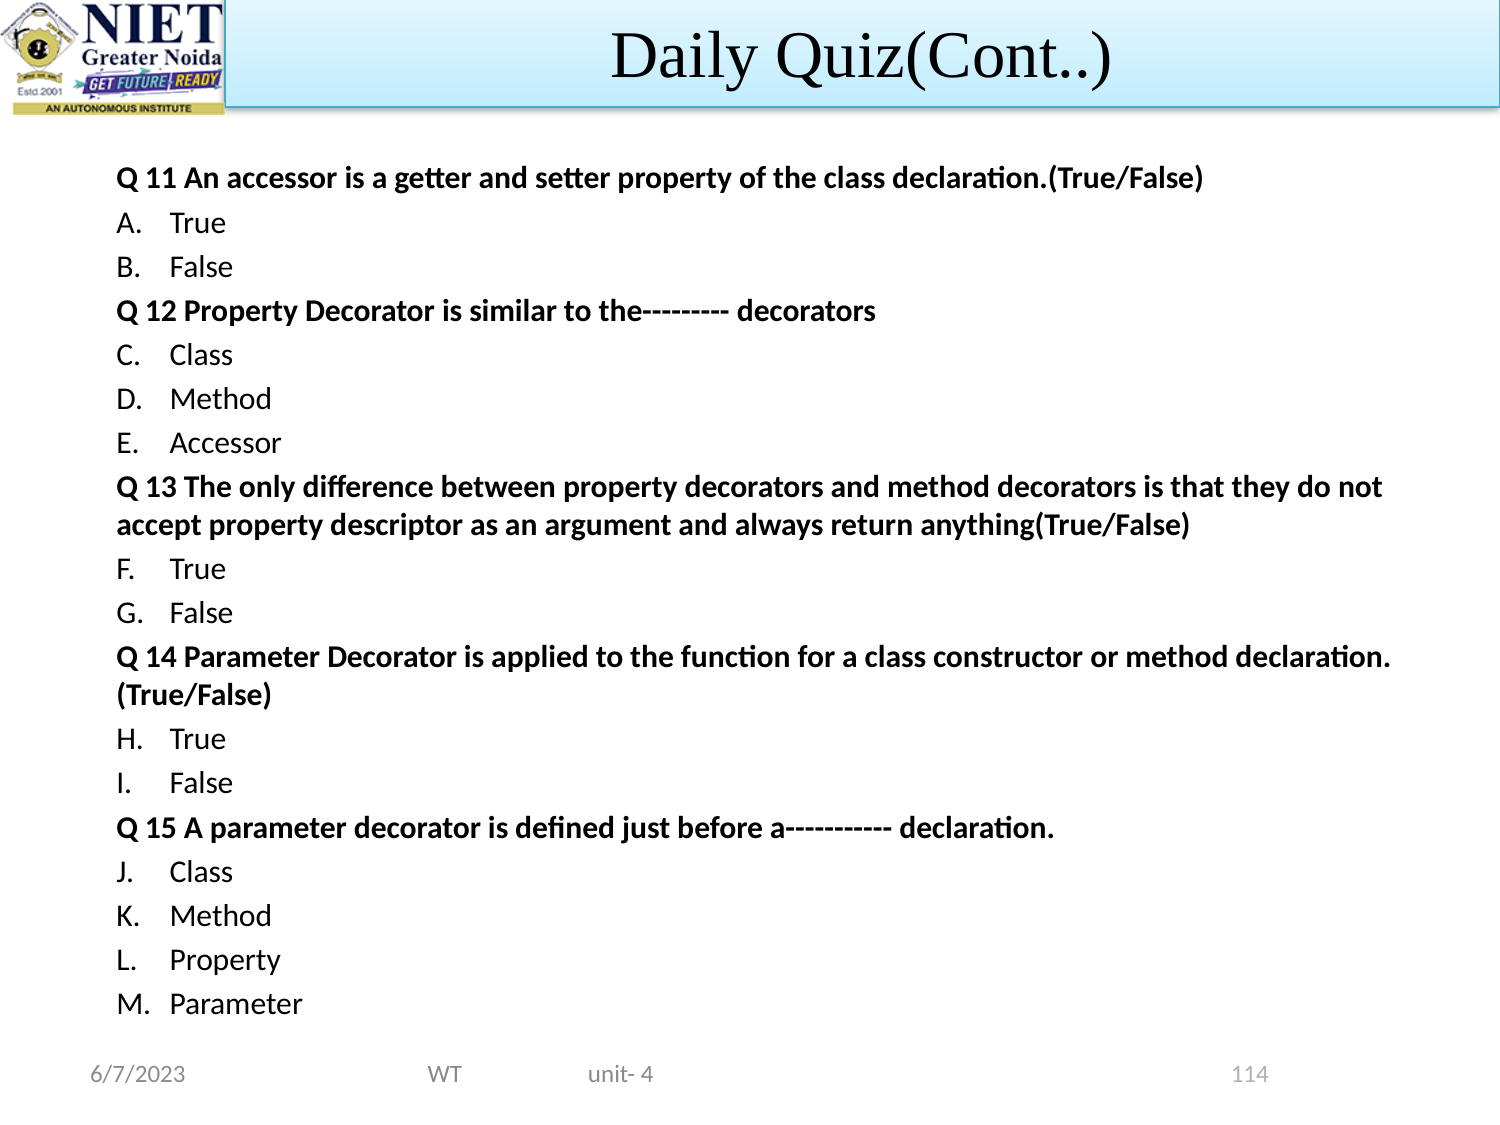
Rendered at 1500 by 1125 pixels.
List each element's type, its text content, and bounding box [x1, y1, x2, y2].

picture [0, 2, 226, 116]
footer WT unit- 4 [425, 1042, 1074, 1103]
list Q 11 An accessor is a getter and setter property of the class declaration.(True/False) True False Q 12 Property Decorator is similar to the--------- decorators Class Method Accessor Q 13 The only difference between property decorators and method decorators is that they do not accept property descriptor as an argument and always return anything(True/False) True False Q 14 Parameter Decorator is applied to the function for a class constructor or method declaration. (True/False) True False Q 15 A parameter decorator is defined just before a----------- declaration. Class Method Property Parameter [101, 149, 1452, 1035]
text_box Daily Quiz(Cont..) [224, 0, 1500, 108]
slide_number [75, 1042, 425, 1103]
slide_number 114 [1074, 1042, 1425, 1103]
